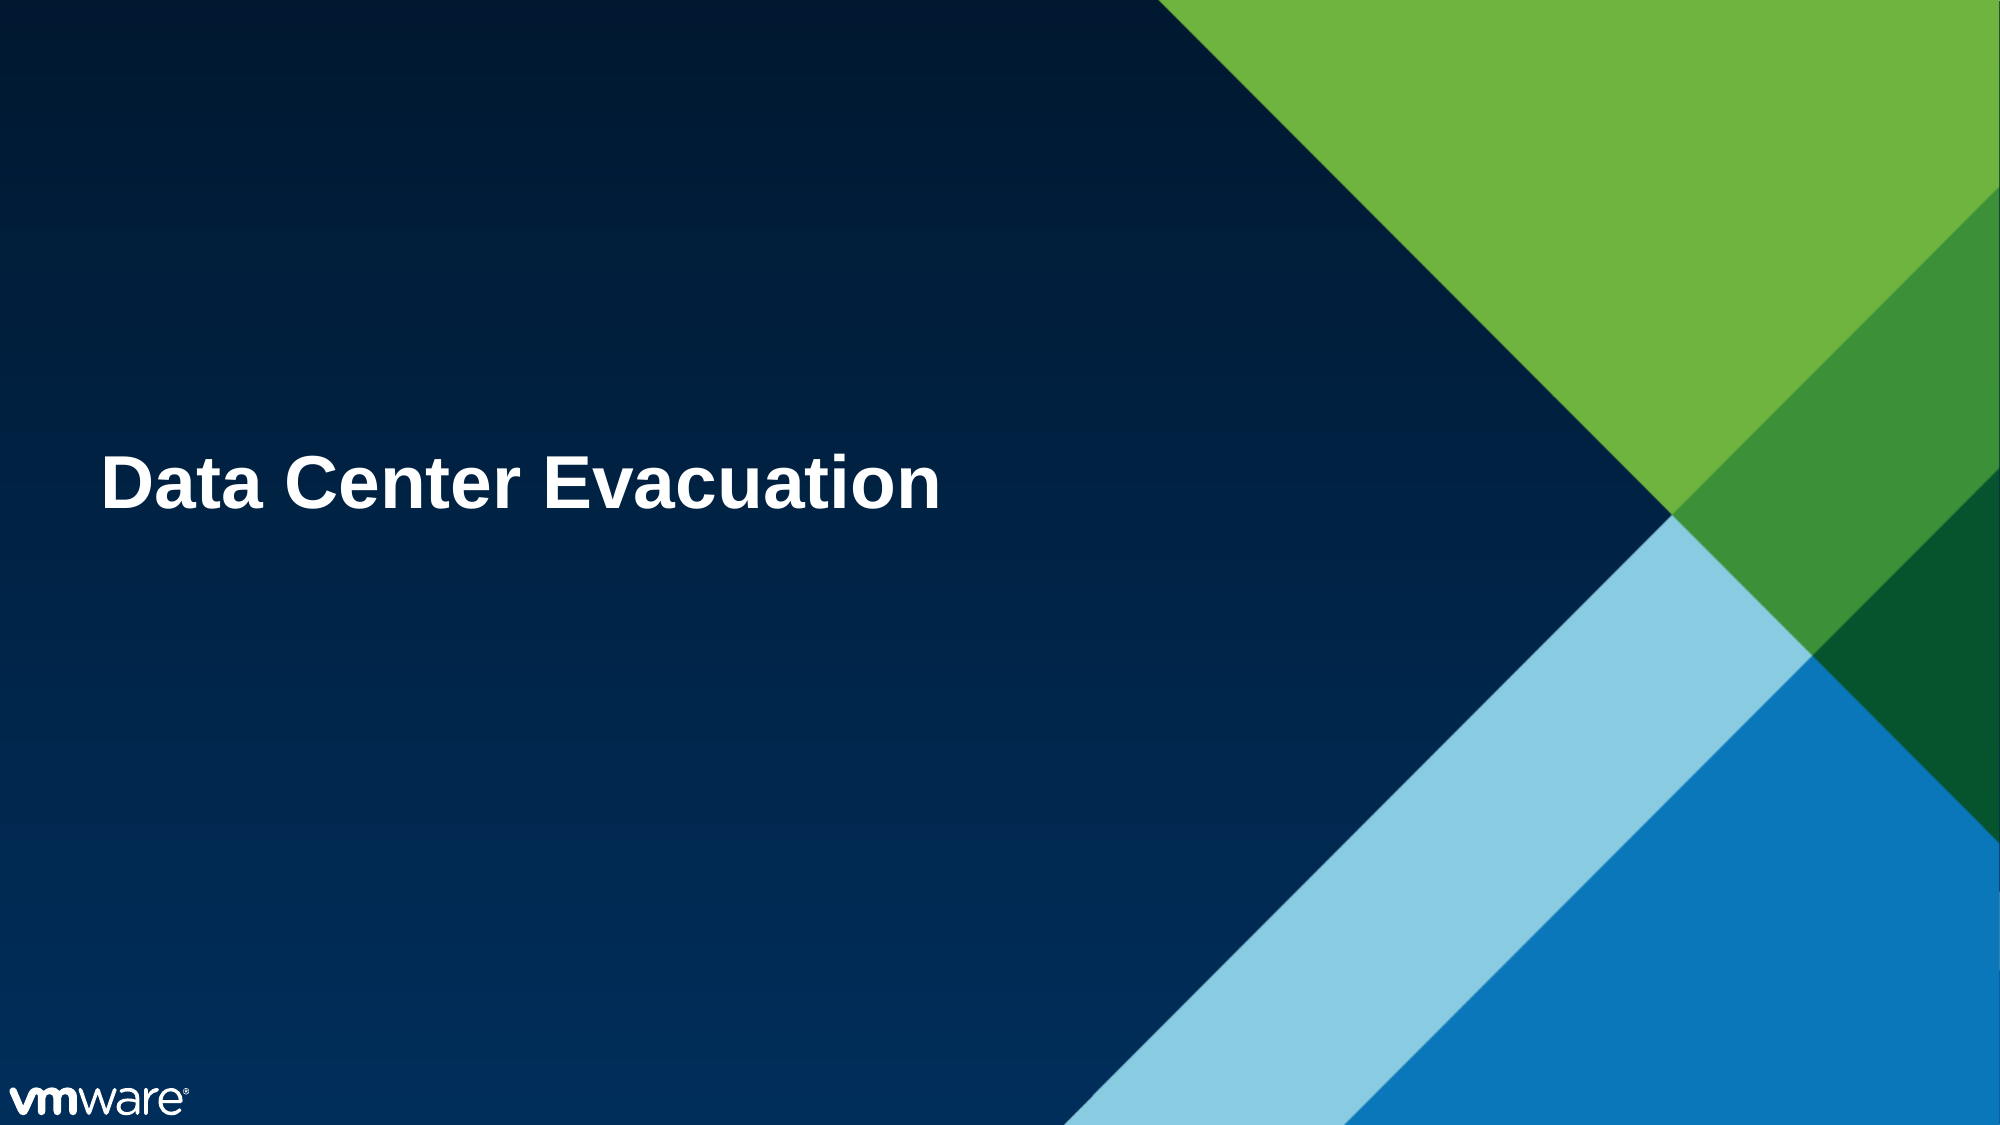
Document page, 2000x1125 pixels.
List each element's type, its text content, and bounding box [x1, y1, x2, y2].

title Data Center Evacuation [100, 275, 1301, 525]
picture [1064, 0, 2000, 1125]
